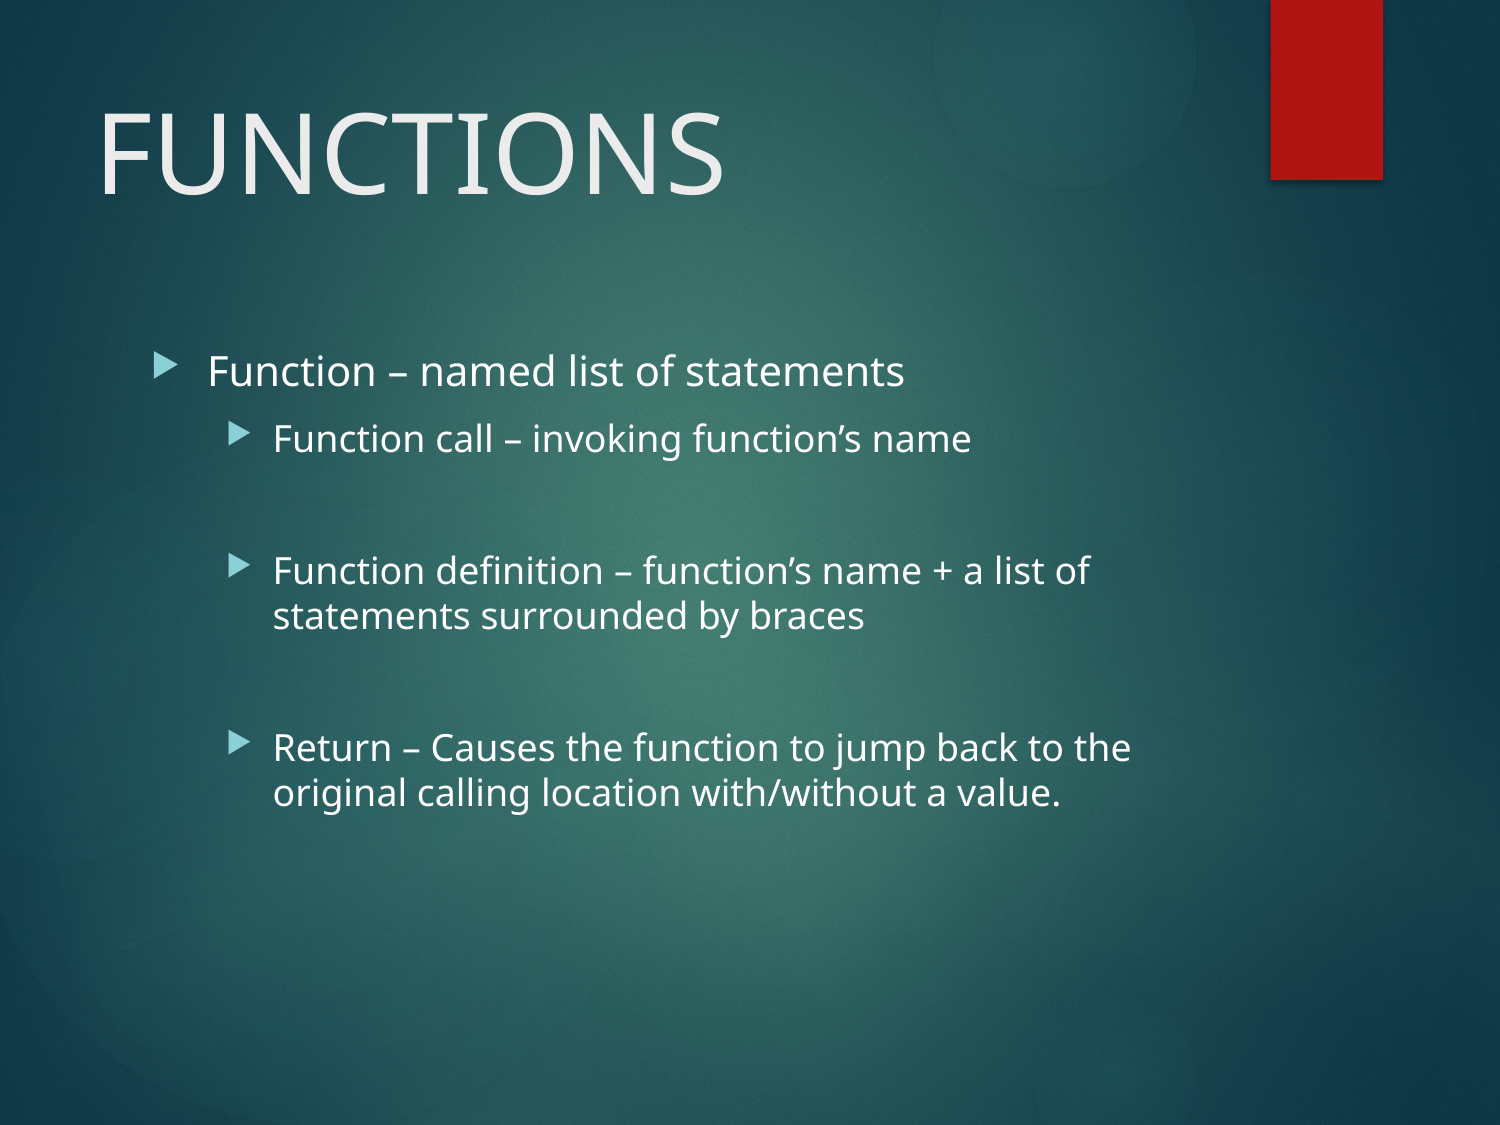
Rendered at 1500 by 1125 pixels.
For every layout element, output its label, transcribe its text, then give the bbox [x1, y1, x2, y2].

list Function – named list of statements Function call – invoking function’s name Function definition – function’s name + a list of statements surrounded by braces Return – Causes the function to jump back to the original calling location with/without a value. [135, 336, 1237, 1025]
title FUNCTIONS [79, 74, 1237, 304]
